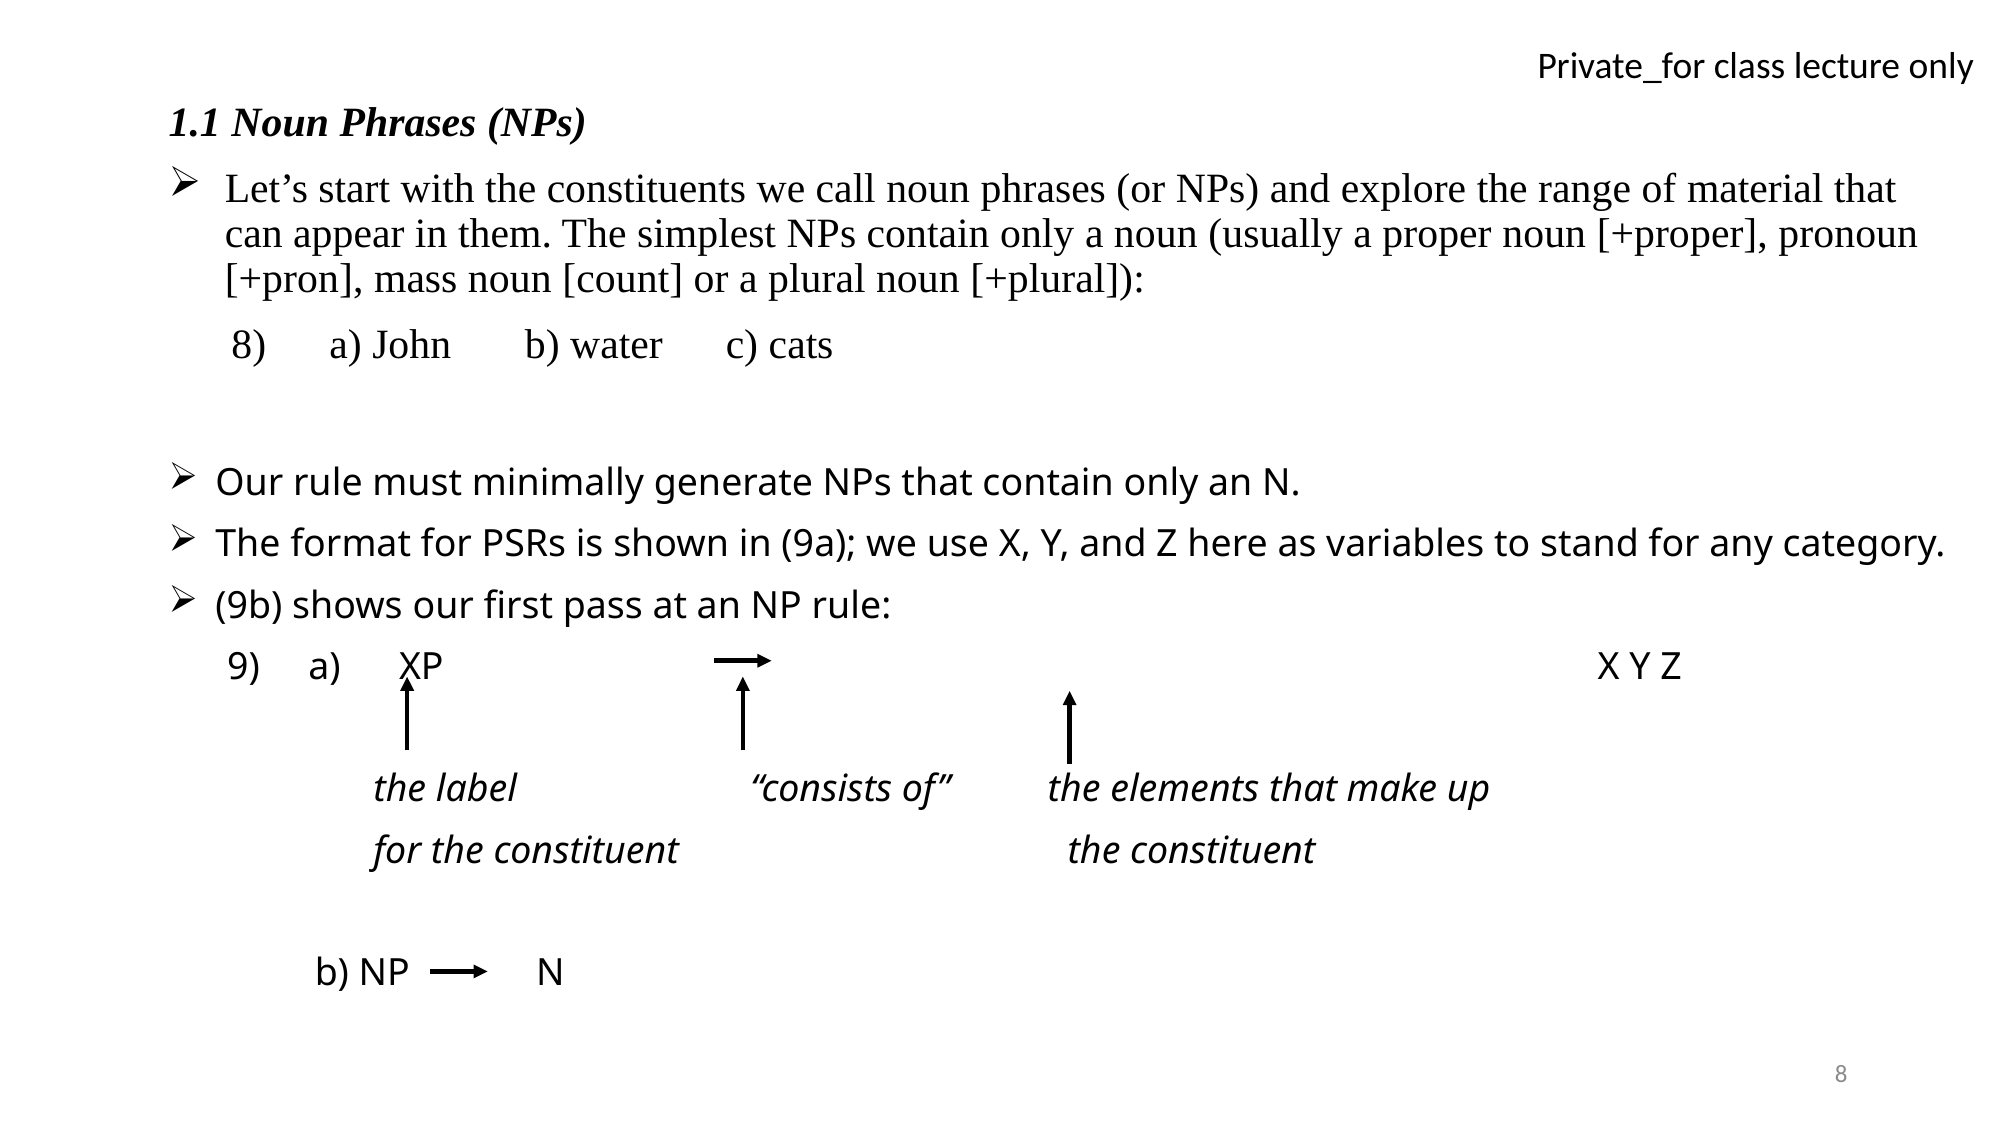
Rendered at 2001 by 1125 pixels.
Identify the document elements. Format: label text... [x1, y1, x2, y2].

slide_number 8 [1412, 1042, 1863, 1103]
subtitle 1.1 Noun Phrases (NPs) Let’s start with the constituents we call noun phrases (or NPs) and explore the range of material that can appear in them. The simplest NPs contain only a noun (usually a proper noun [+proper], pronoun [+pron], mass noun [count] or a plural noun [+plural]): 8) a) John b) water c) cats Our rule must minimally generate NPs that contain only an N. The format for PSRs is shown in (9a); we use X, Y, and Z here as variables to stand for any category. (9b) shows our first pass at an NP rule: 9) a) XP X Y Z the label “consists of” the elements that make up for the constituent the constituent b) NP N [153, 92, 1975, 1043]
